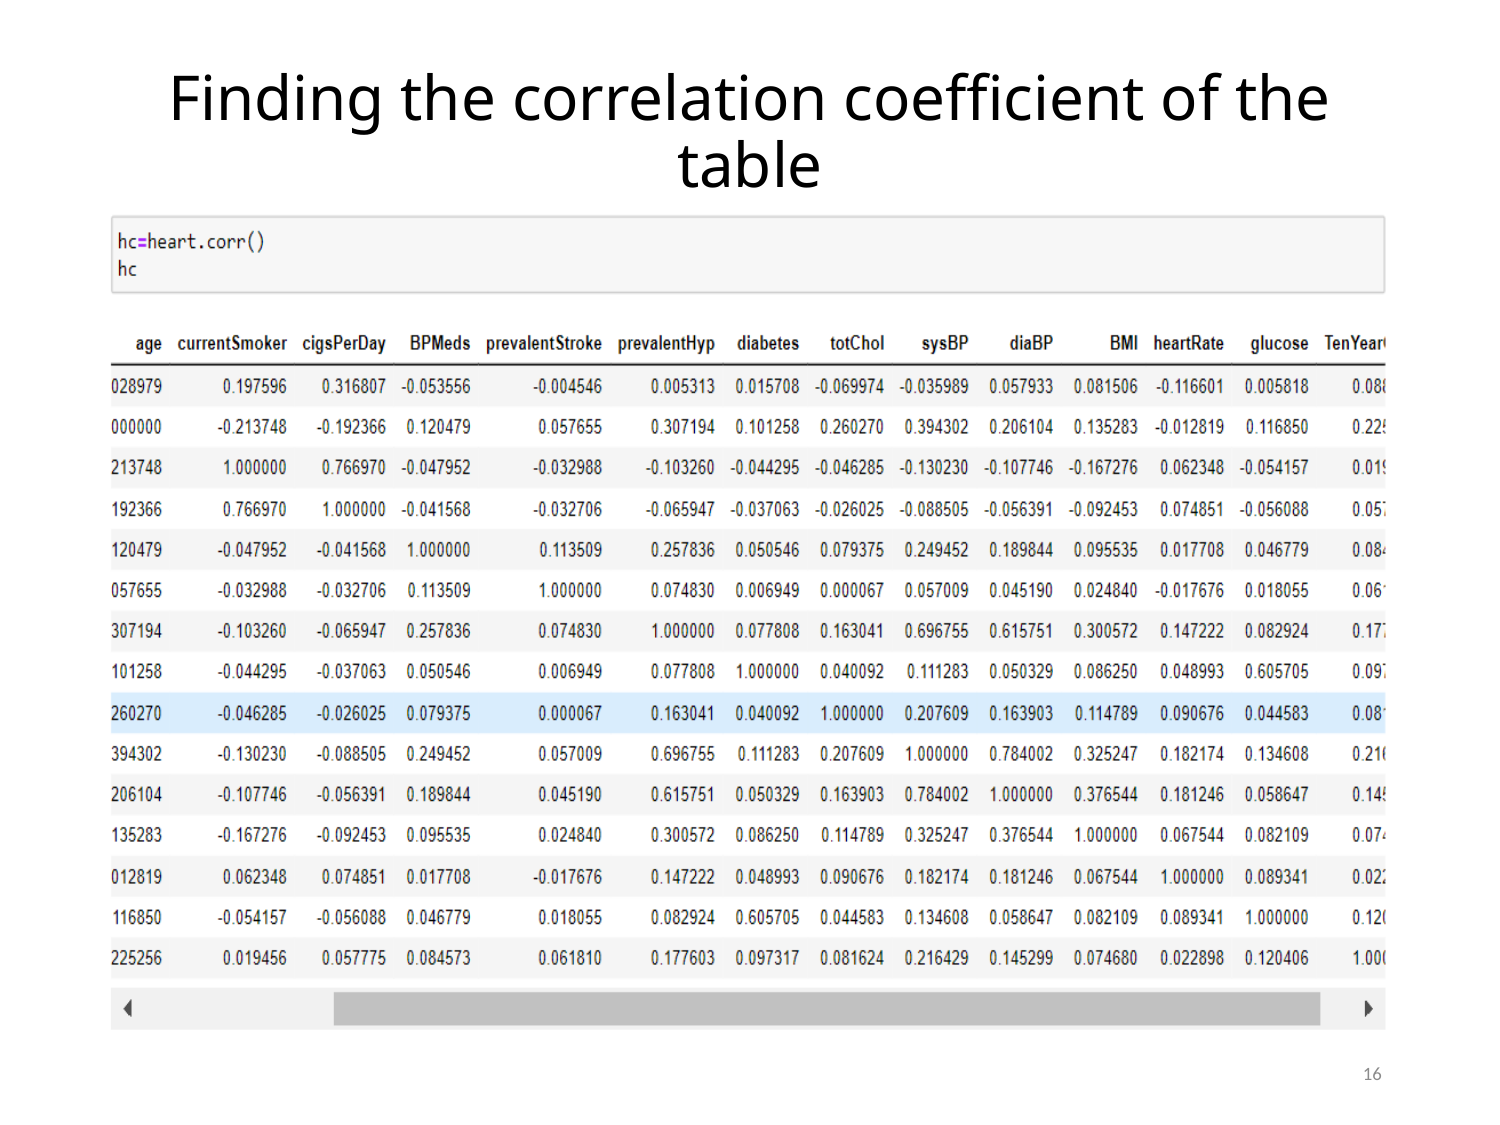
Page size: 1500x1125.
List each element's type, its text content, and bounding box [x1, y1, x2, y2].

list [103, 208, 1397, 1043]
slide_number 16 [1059, 1043, 1397, 1103]
title Finding the correlation coefficient of the table [103, 59, 1397, 208]
